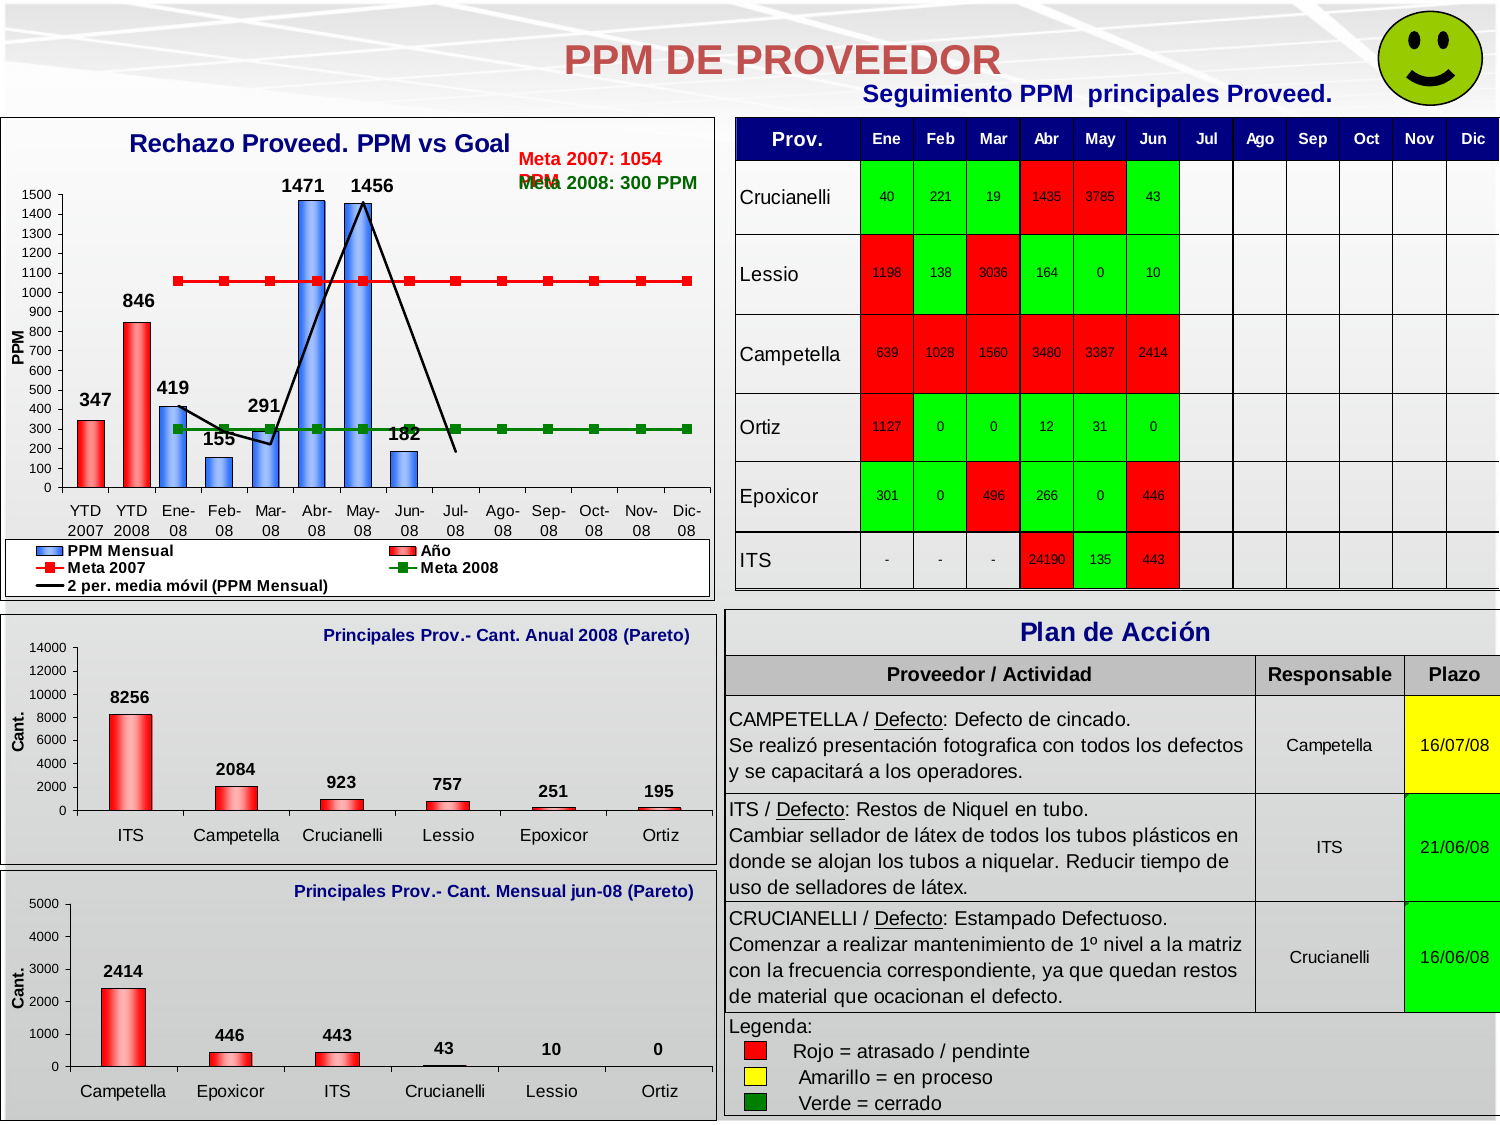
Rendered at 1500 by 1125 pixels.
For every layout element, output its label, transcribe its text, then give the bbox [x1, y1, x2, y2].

text_box Seguimiento PPM principales Proveed. [773, 70, 1377, 115]
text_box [1378, 11, 1483, 106]
text_box PPM DE PROVEEDOR [549, 25, 1017, 91]
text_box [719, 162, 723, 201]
picture [0, 0, 1500, 1125]
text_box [724, 609, 1500, 1117]
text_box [735, 116, 1500, 590]
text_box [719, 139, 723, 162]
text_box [0, 872, 717, 1122]
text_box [0, 116, 715, 601]
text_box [0, 614, 717, 865]
